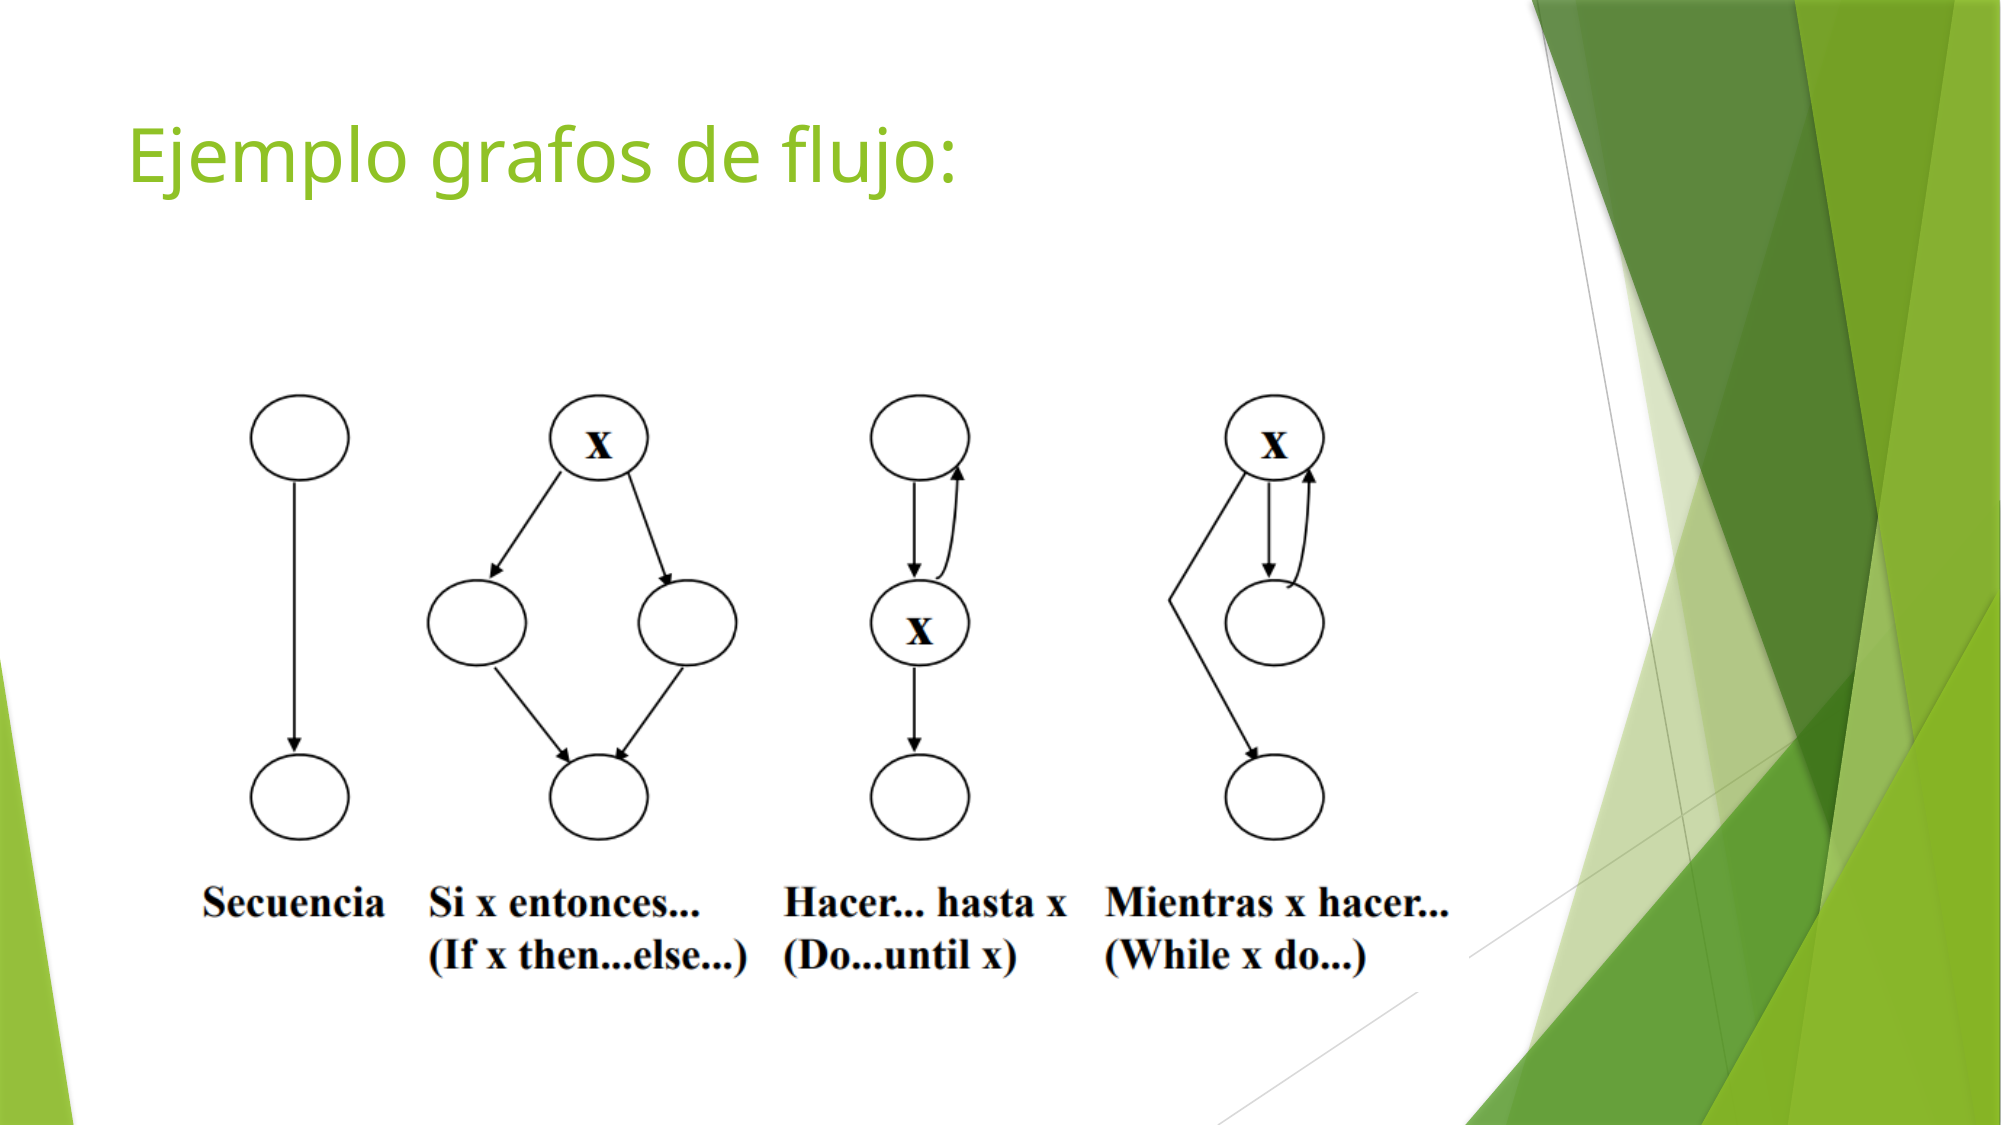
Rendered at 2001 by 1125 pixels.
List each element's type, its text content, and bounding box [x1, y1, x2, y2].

title Ejemplo grafos de flujo: [111, 99, 1522, 317]
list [163, 353, 1469, 992]
